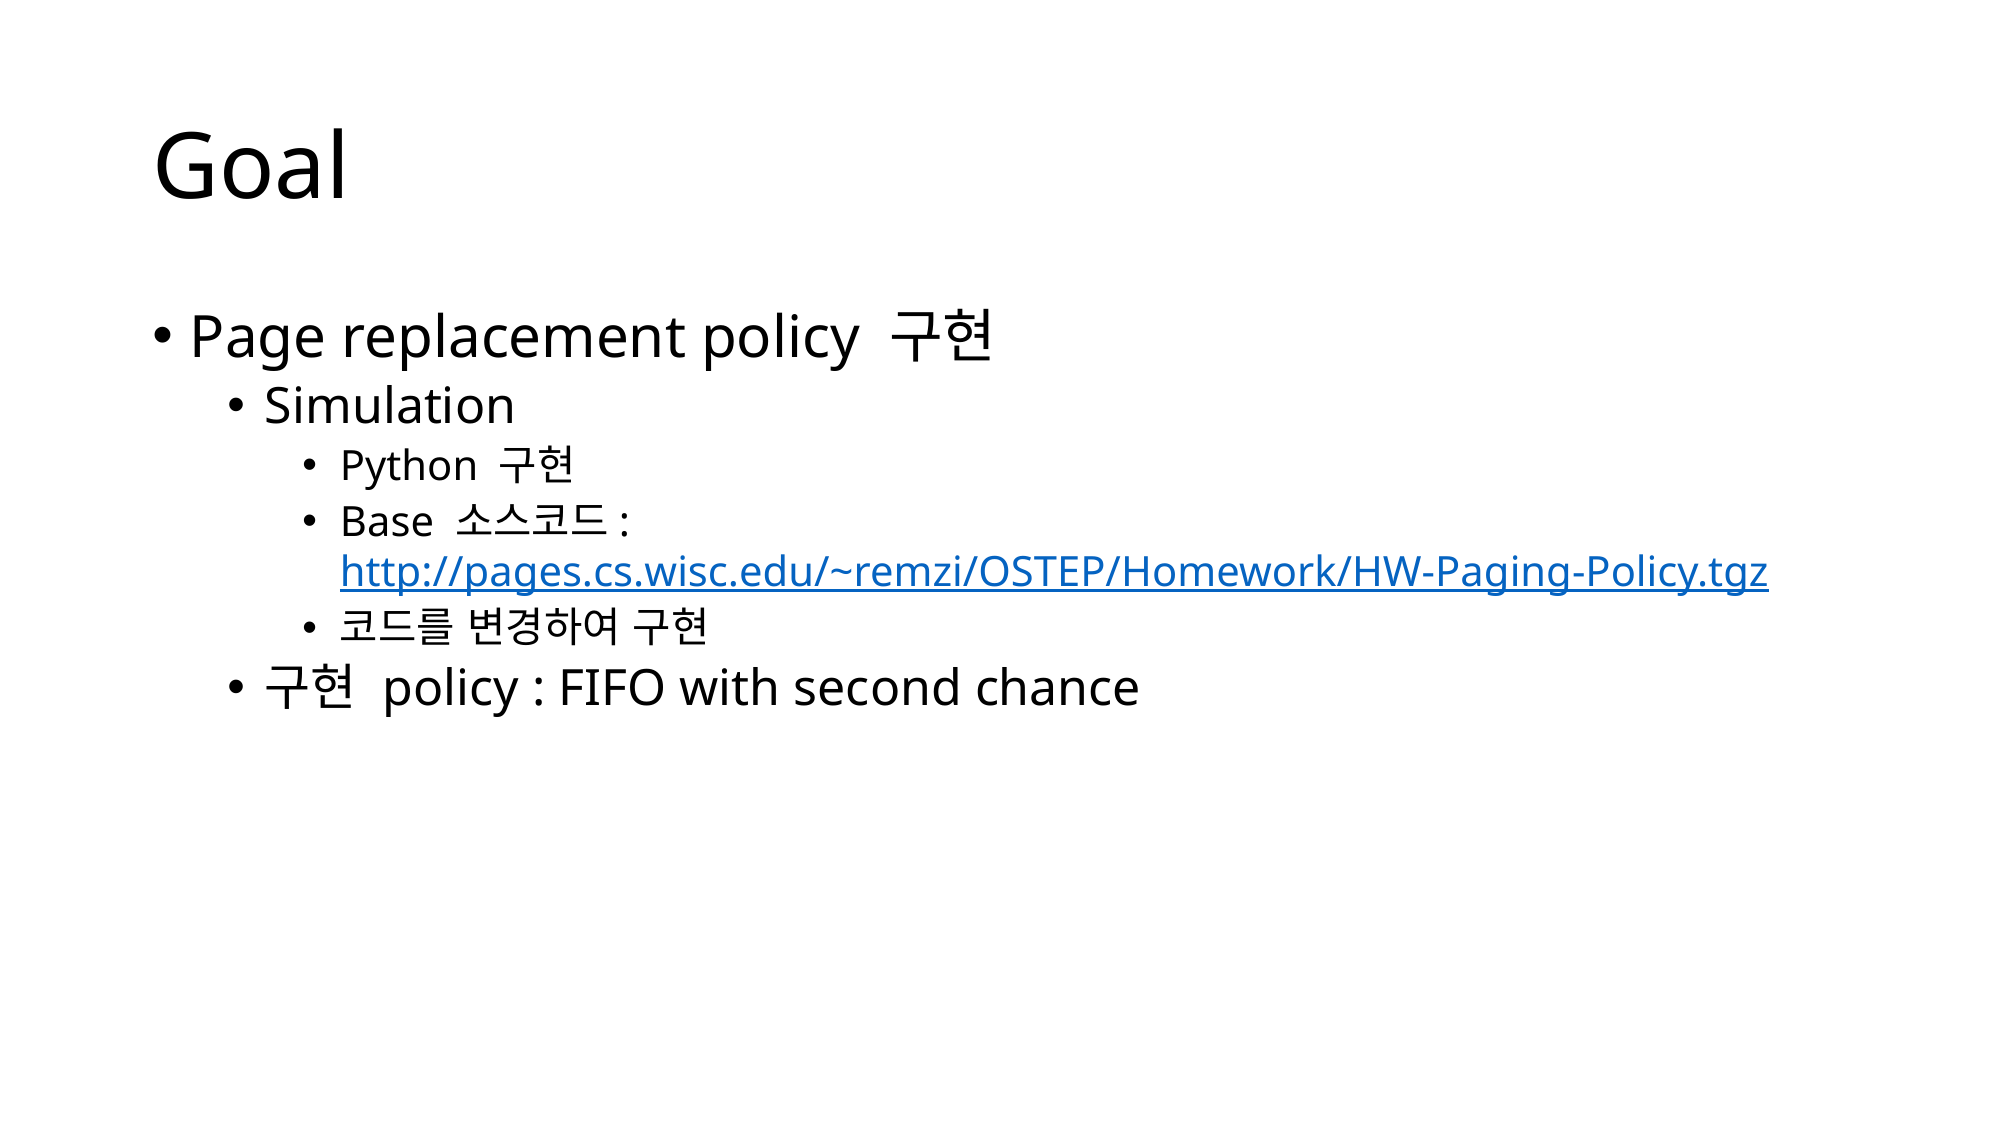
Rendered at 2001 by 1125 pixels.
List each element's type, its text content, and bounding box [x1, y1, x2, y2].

title Goal [137, 59, 1863, 278]
list Page replacement policy 구현 Simulation Python 구현 Base 소스코드: http://pages.cs.wisc.edu/~remzi/OSTEP/Homework/HW-Paging-Policy.tgz 코드를 변경하여 구현 구현 policy : FIFO with second chance [137, 299, 1863, 1014]
